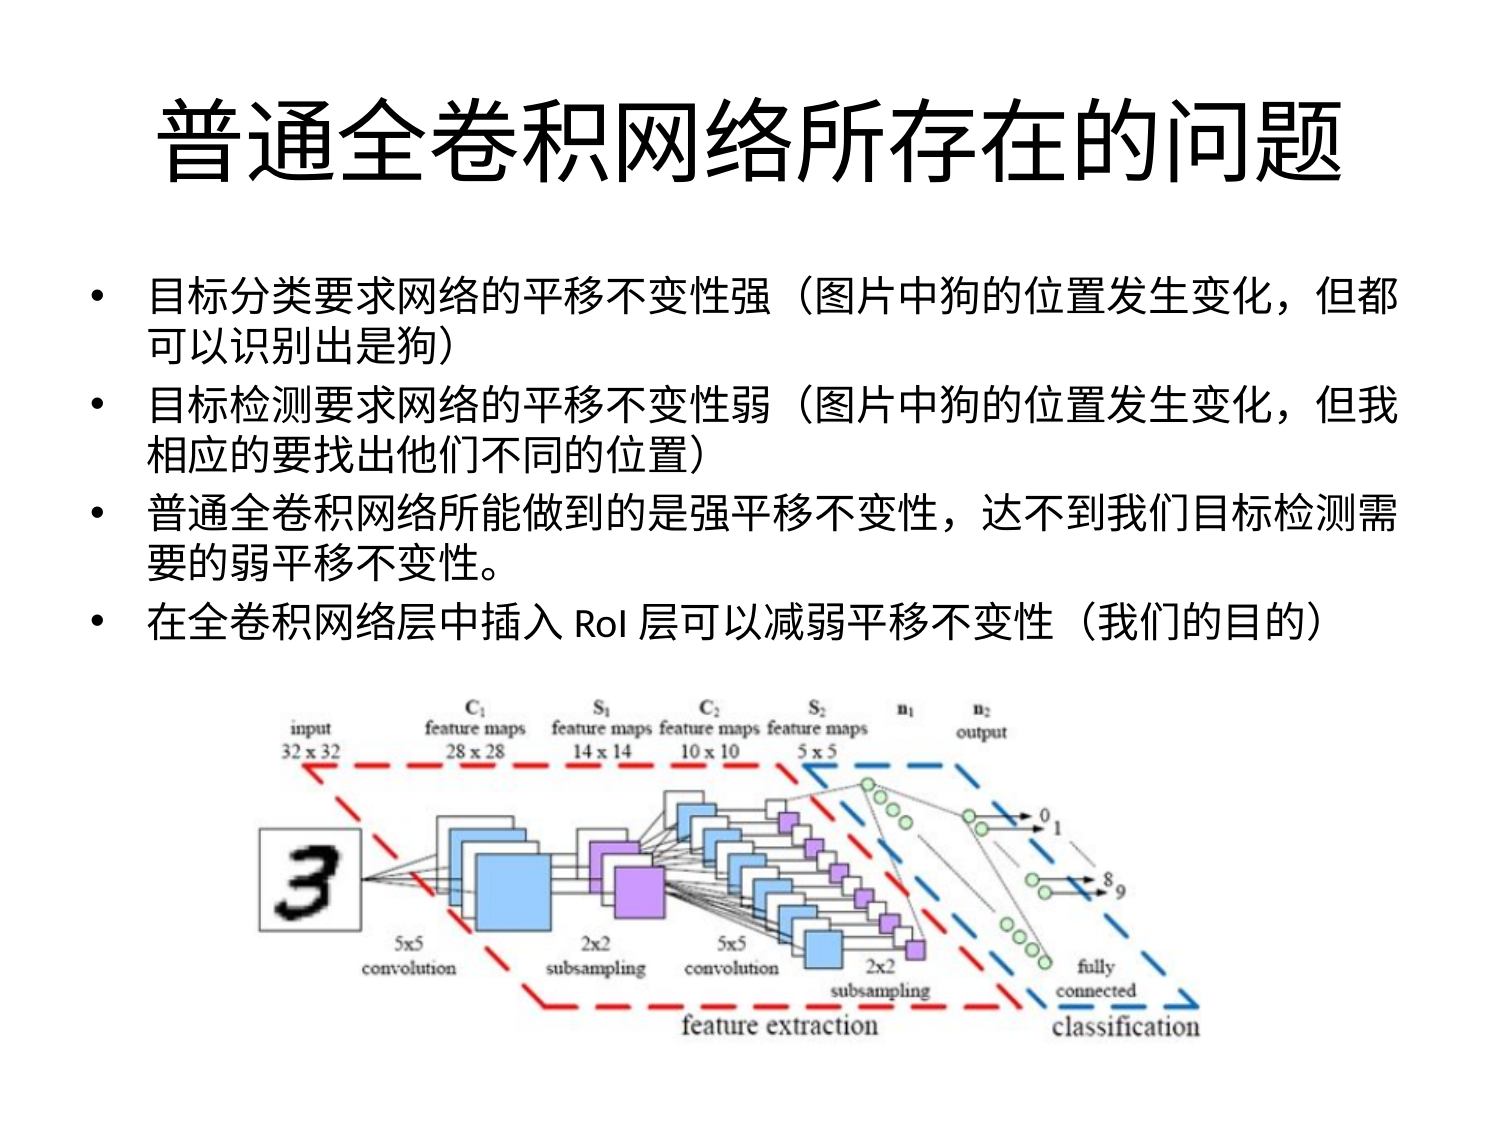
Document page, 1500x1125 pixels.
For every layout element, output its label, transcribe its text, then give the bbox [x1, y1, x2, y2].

picture [236, 668, 1270, 1057]
list 目标分类要求网络的平移不变性强（图片中狗的位置发生变化，但都可以识别出是狗） 目标检测要求网络的平移不变性弱（图片中狗的位置发生变化，但我相应的要找出他们不同的位置） 普通全卷积网络所能做到的是强平移不变性，达不到我们目标检测需要的弱平移不变性。 在全卷积网络层中插入RoI层可以减弱平移不变性（我们的目的） [75, 262, 1425, 1005]
title 普通全卷积网络所存在的问题 [75, 45, 1425, 233]
